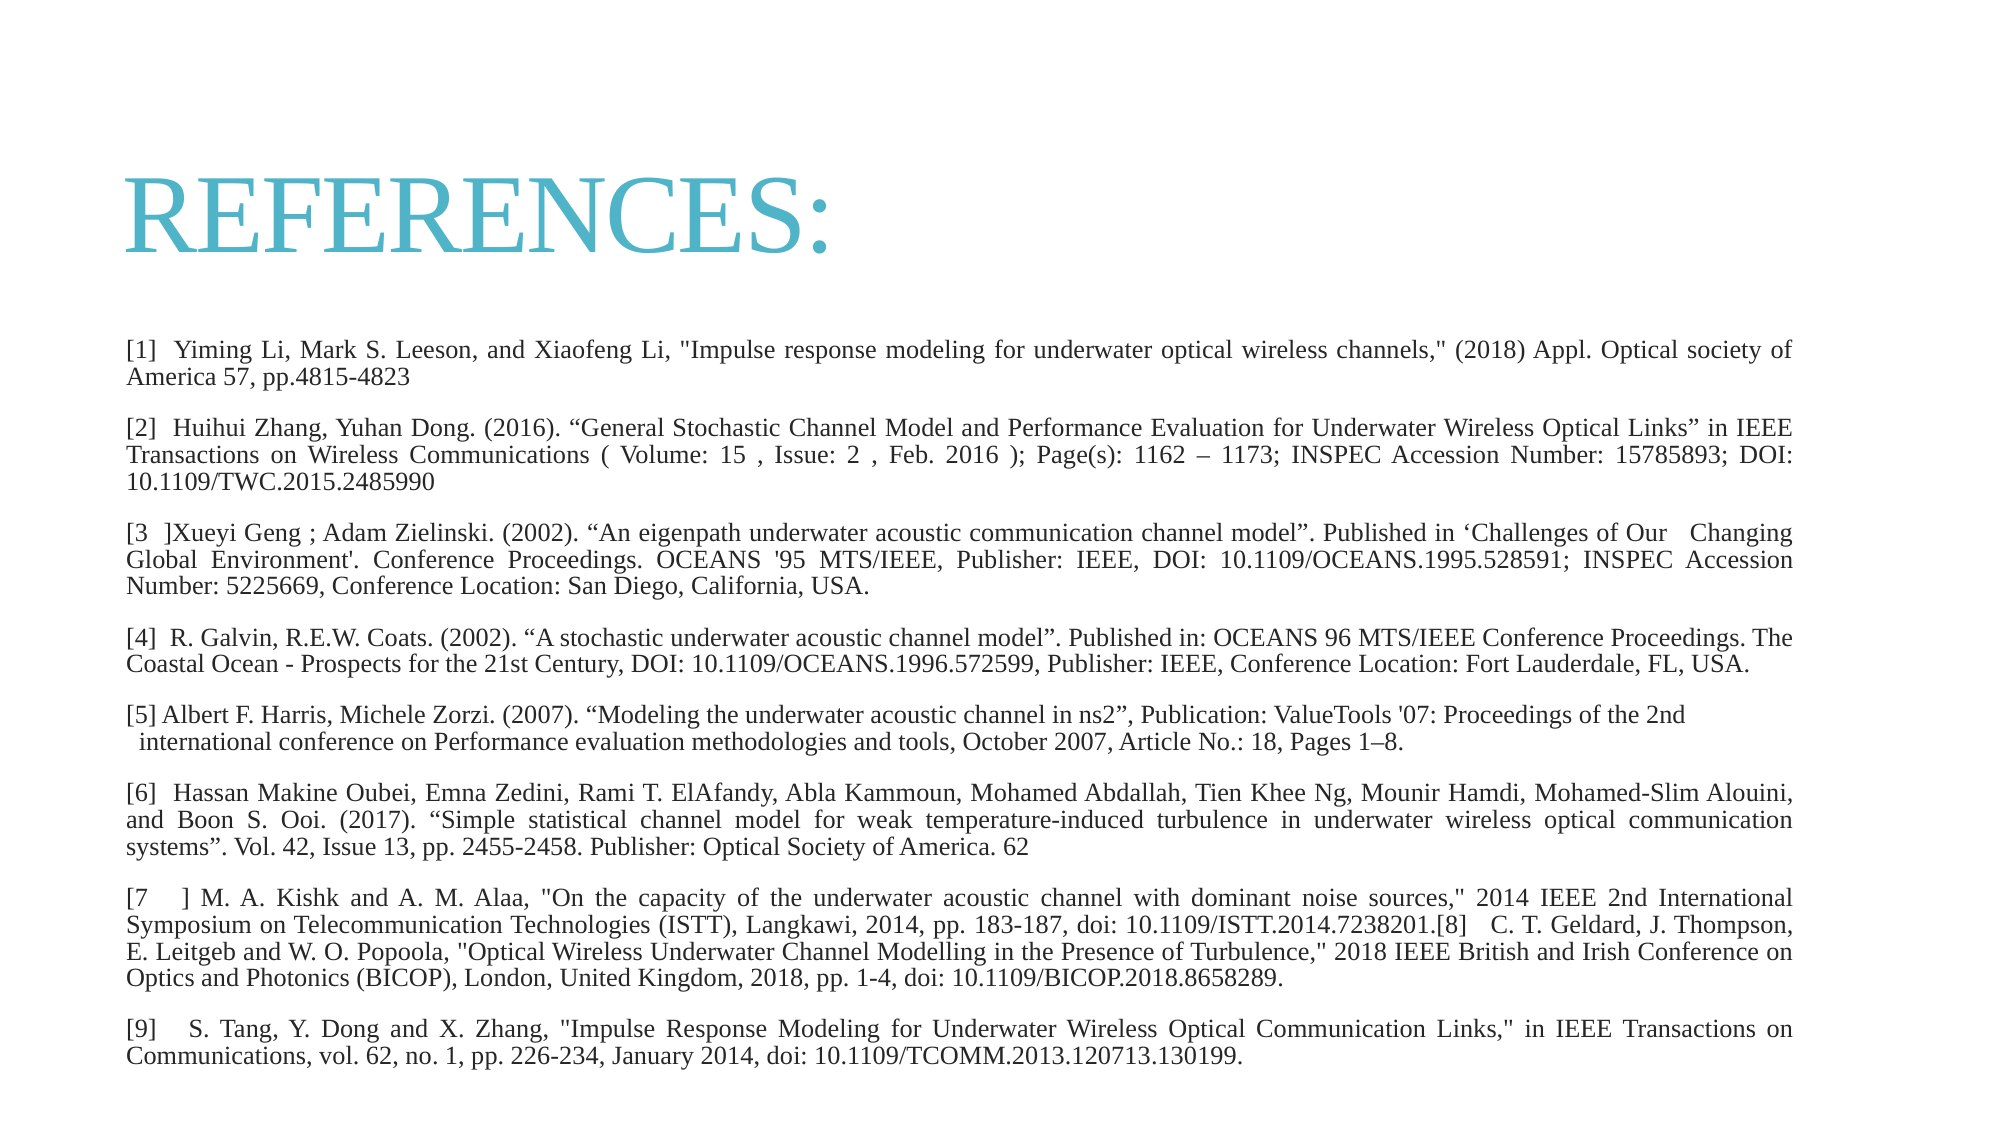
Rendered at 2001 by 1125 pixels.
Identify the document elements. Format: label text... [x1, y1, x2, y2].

title REFERENCES: [107, 81, 1875, 354]
list [1] Yiming Li, Mark S. Leeson, and Xiaofeng Li, "Impulse response modeling for underwater optical wireless channels," (2018) Appl. Optical society of America 57, pp.4815-4823 [2] Huihui Zhang, Yuhan Dong. (2016). “General Stochastic Channel Model and Performance Evaluation for Underwater Wireless Optical Links” in IEEE Transactions on Wireless Communications ( Volume: 15 , Issue: 2 , Feb. 2016 ); Page(s): 1162 – 1173; INSPEC Accession Number: 15785893; DOI: 10.1109/TWC.2015.2485990 [3 ]Xueyi Geng ; Adam Zielinski. (2002). “An eigenpath underwater acoustic communication channel model”. Published in ‘Challenges of Our Changing Global Environment'. Conference Proceedings. OCEANS '95 MTS/IEEE, Publisher: IEEE, DOI: 10.1109/OCEANS.1995.528591; INSPEC Accession Number: 5225669, Conference Location: San Diego, California, USA. [4] R. Galvin, R.E.W. Coats. (2002). “A stochastic underwater acoustic channel model”. Published in: OCEANS 96 MTS/IEEE Conference Proceedings. The Coastal Ocean - Prospects for the 21st Century, DOI: 10.1109/OCEANS.1996.572599, Publisher: IEEE, Conference Location: Fort Lauderdale, FL, USA. [5] Albert F. Harris, Michele Zorzi. (2007). “Modeling the underwater acoustic channel in ns2”, Publication: ValueTools '07: Proceedings of the 2nd international conference on Performance evaluation methodologies and tools, October 2007, Article No.: 18, Pages 1–8. [6] Hassan Makine Oubei, Emna Zedini, Rami T. ElAfandy, Abla Kammoun, Mohamed Abdallah, Tien Khee Ng, Mounir Hamdi, Mohamed-Slim Alouini, and Boon S. Ooi. (2017). “Simple statistical channel model for weak temperature-induced turbulence in underwater wireless optical communication systems”. Vol. 42, Issue 13, pp. 2455-2458. Publisher: Optical Society of America. 62 [7 ] M. A. Kishk and A. M. Alaa, "On the capacity of the underwater acoustic channel with dominant noise sources," 2014 IEEE 2nd International Symposium on Telecommunication Technologies (ISTT), Langkawi, 2014, pp. 183-187, doi: 10.1109/ISTT.2014.7238201.[8] C. T. Geldard, J. Thompson, E. Leitgeb and W. O. Popoola, "Optical Wireless Underwater Channel Modelling in the Presence of Turbulence," 2018 IEEE British and Irish Conference on Optics and Photonics (BICOP), London, United Kingdom, 2018, pp. 1-4, doi: 10.1109/BICOP.2018.8658289. [9] S. Tang, Y. Dong and X. Zhang, "Impulse Response Modeling for Underwater Wireless Optical Communication Links," in IEEE Transactions on Communications, vol. 62, no. 1, pp. 226-234, January 2014, doi: 10.1109/TCOMM.2013.120713.130199. [111, 329, 1809, 1091]
